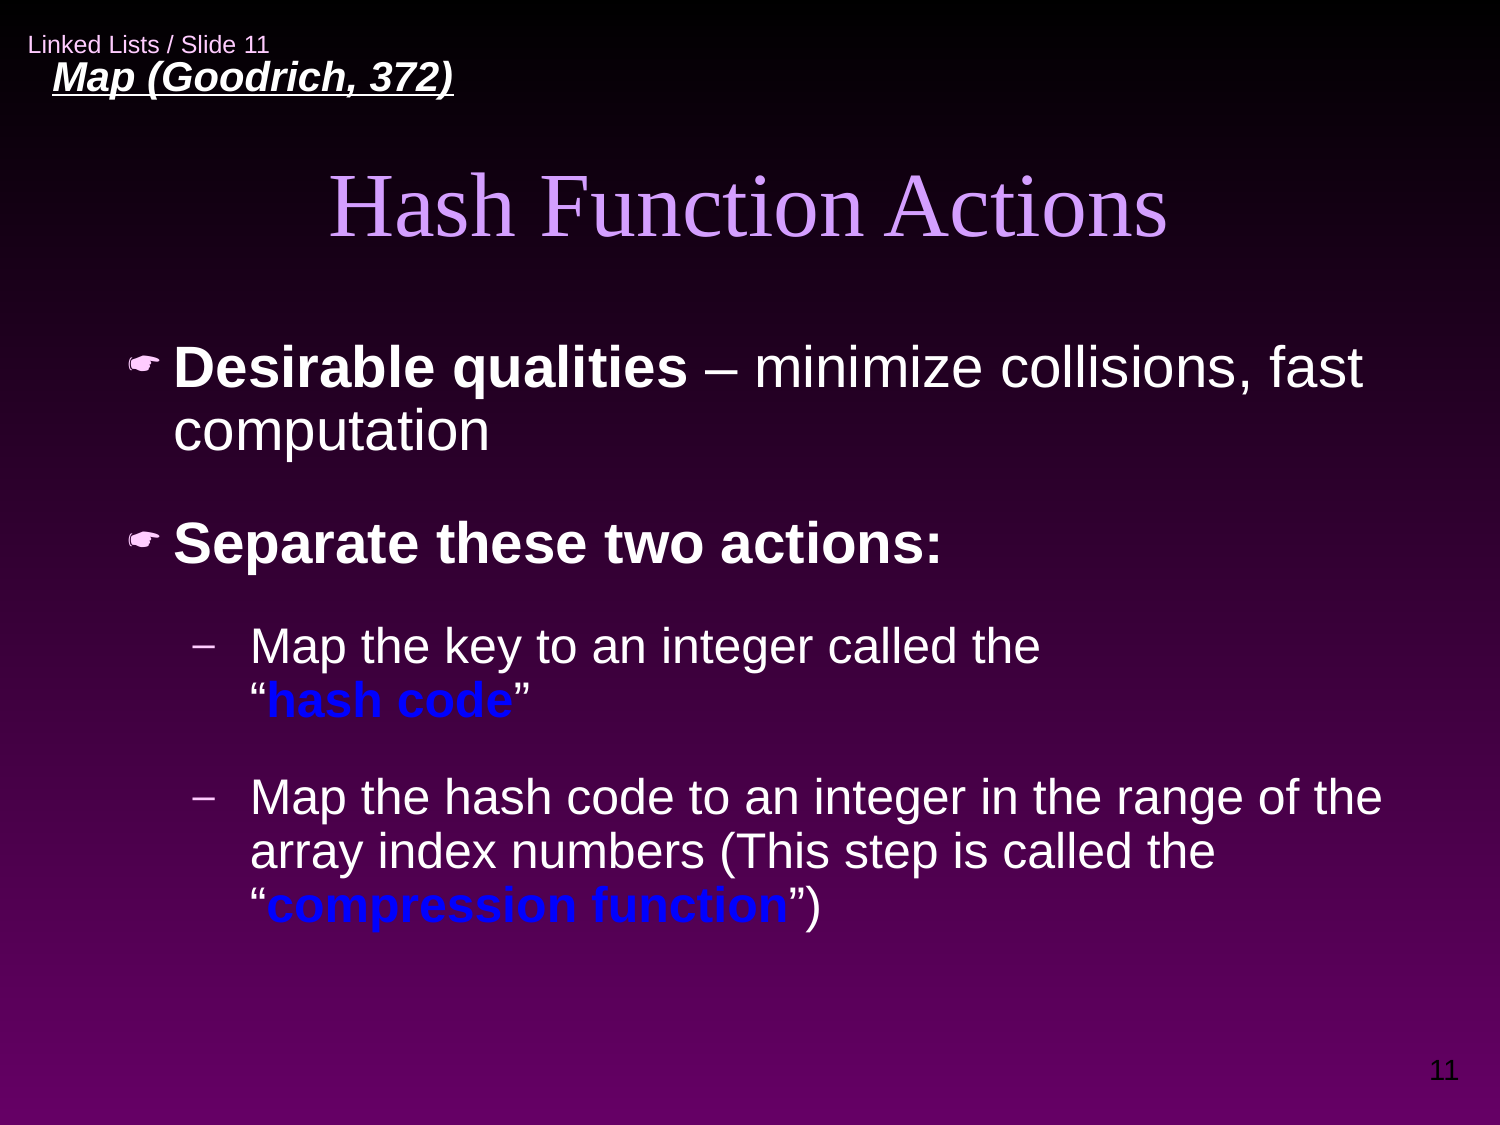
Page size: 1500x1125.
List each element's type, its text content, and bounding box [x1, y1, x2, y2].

title Hash Function Actions [34, 75, 1465, 263]
text_box Map (Goodrich, 372)‏ [37, 37, 1050, 113]
list Desirable qualities – minimize collisions, fast computation Separate these two actions: Map the key to an integer called the “hash code” Map the hash code to an integer in the range of the array index numbers (This step is called the “compression function”)‏ [112, 329, 1489, 1041]
slide_number 11 [1275, 1041, 1475, 1113]
